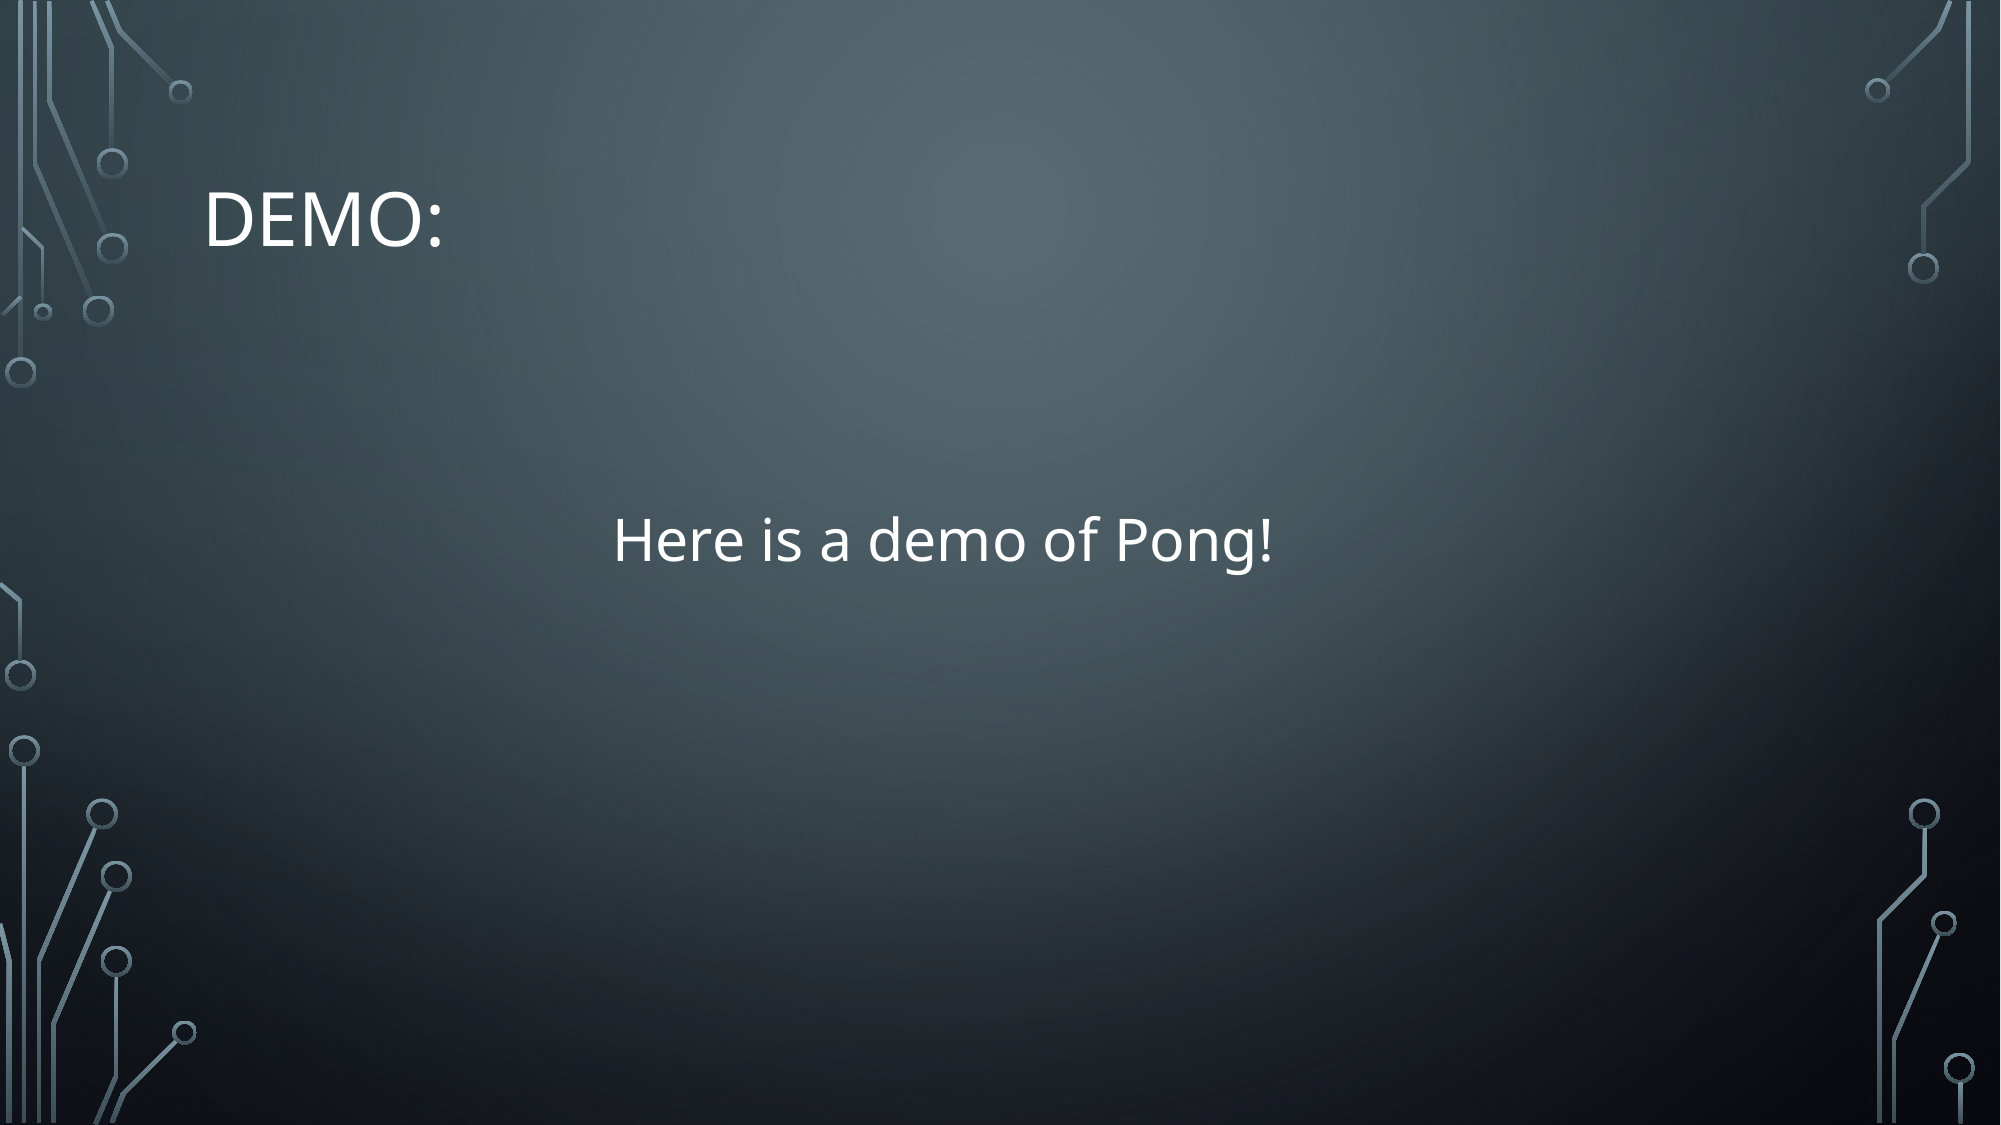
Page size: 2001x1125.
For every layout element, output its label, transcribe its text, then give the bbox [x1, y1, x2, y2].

title Demo: [187, 101, 1813, 344]
list Here is a demo of Pong! [596, 480, 1403, 636]
